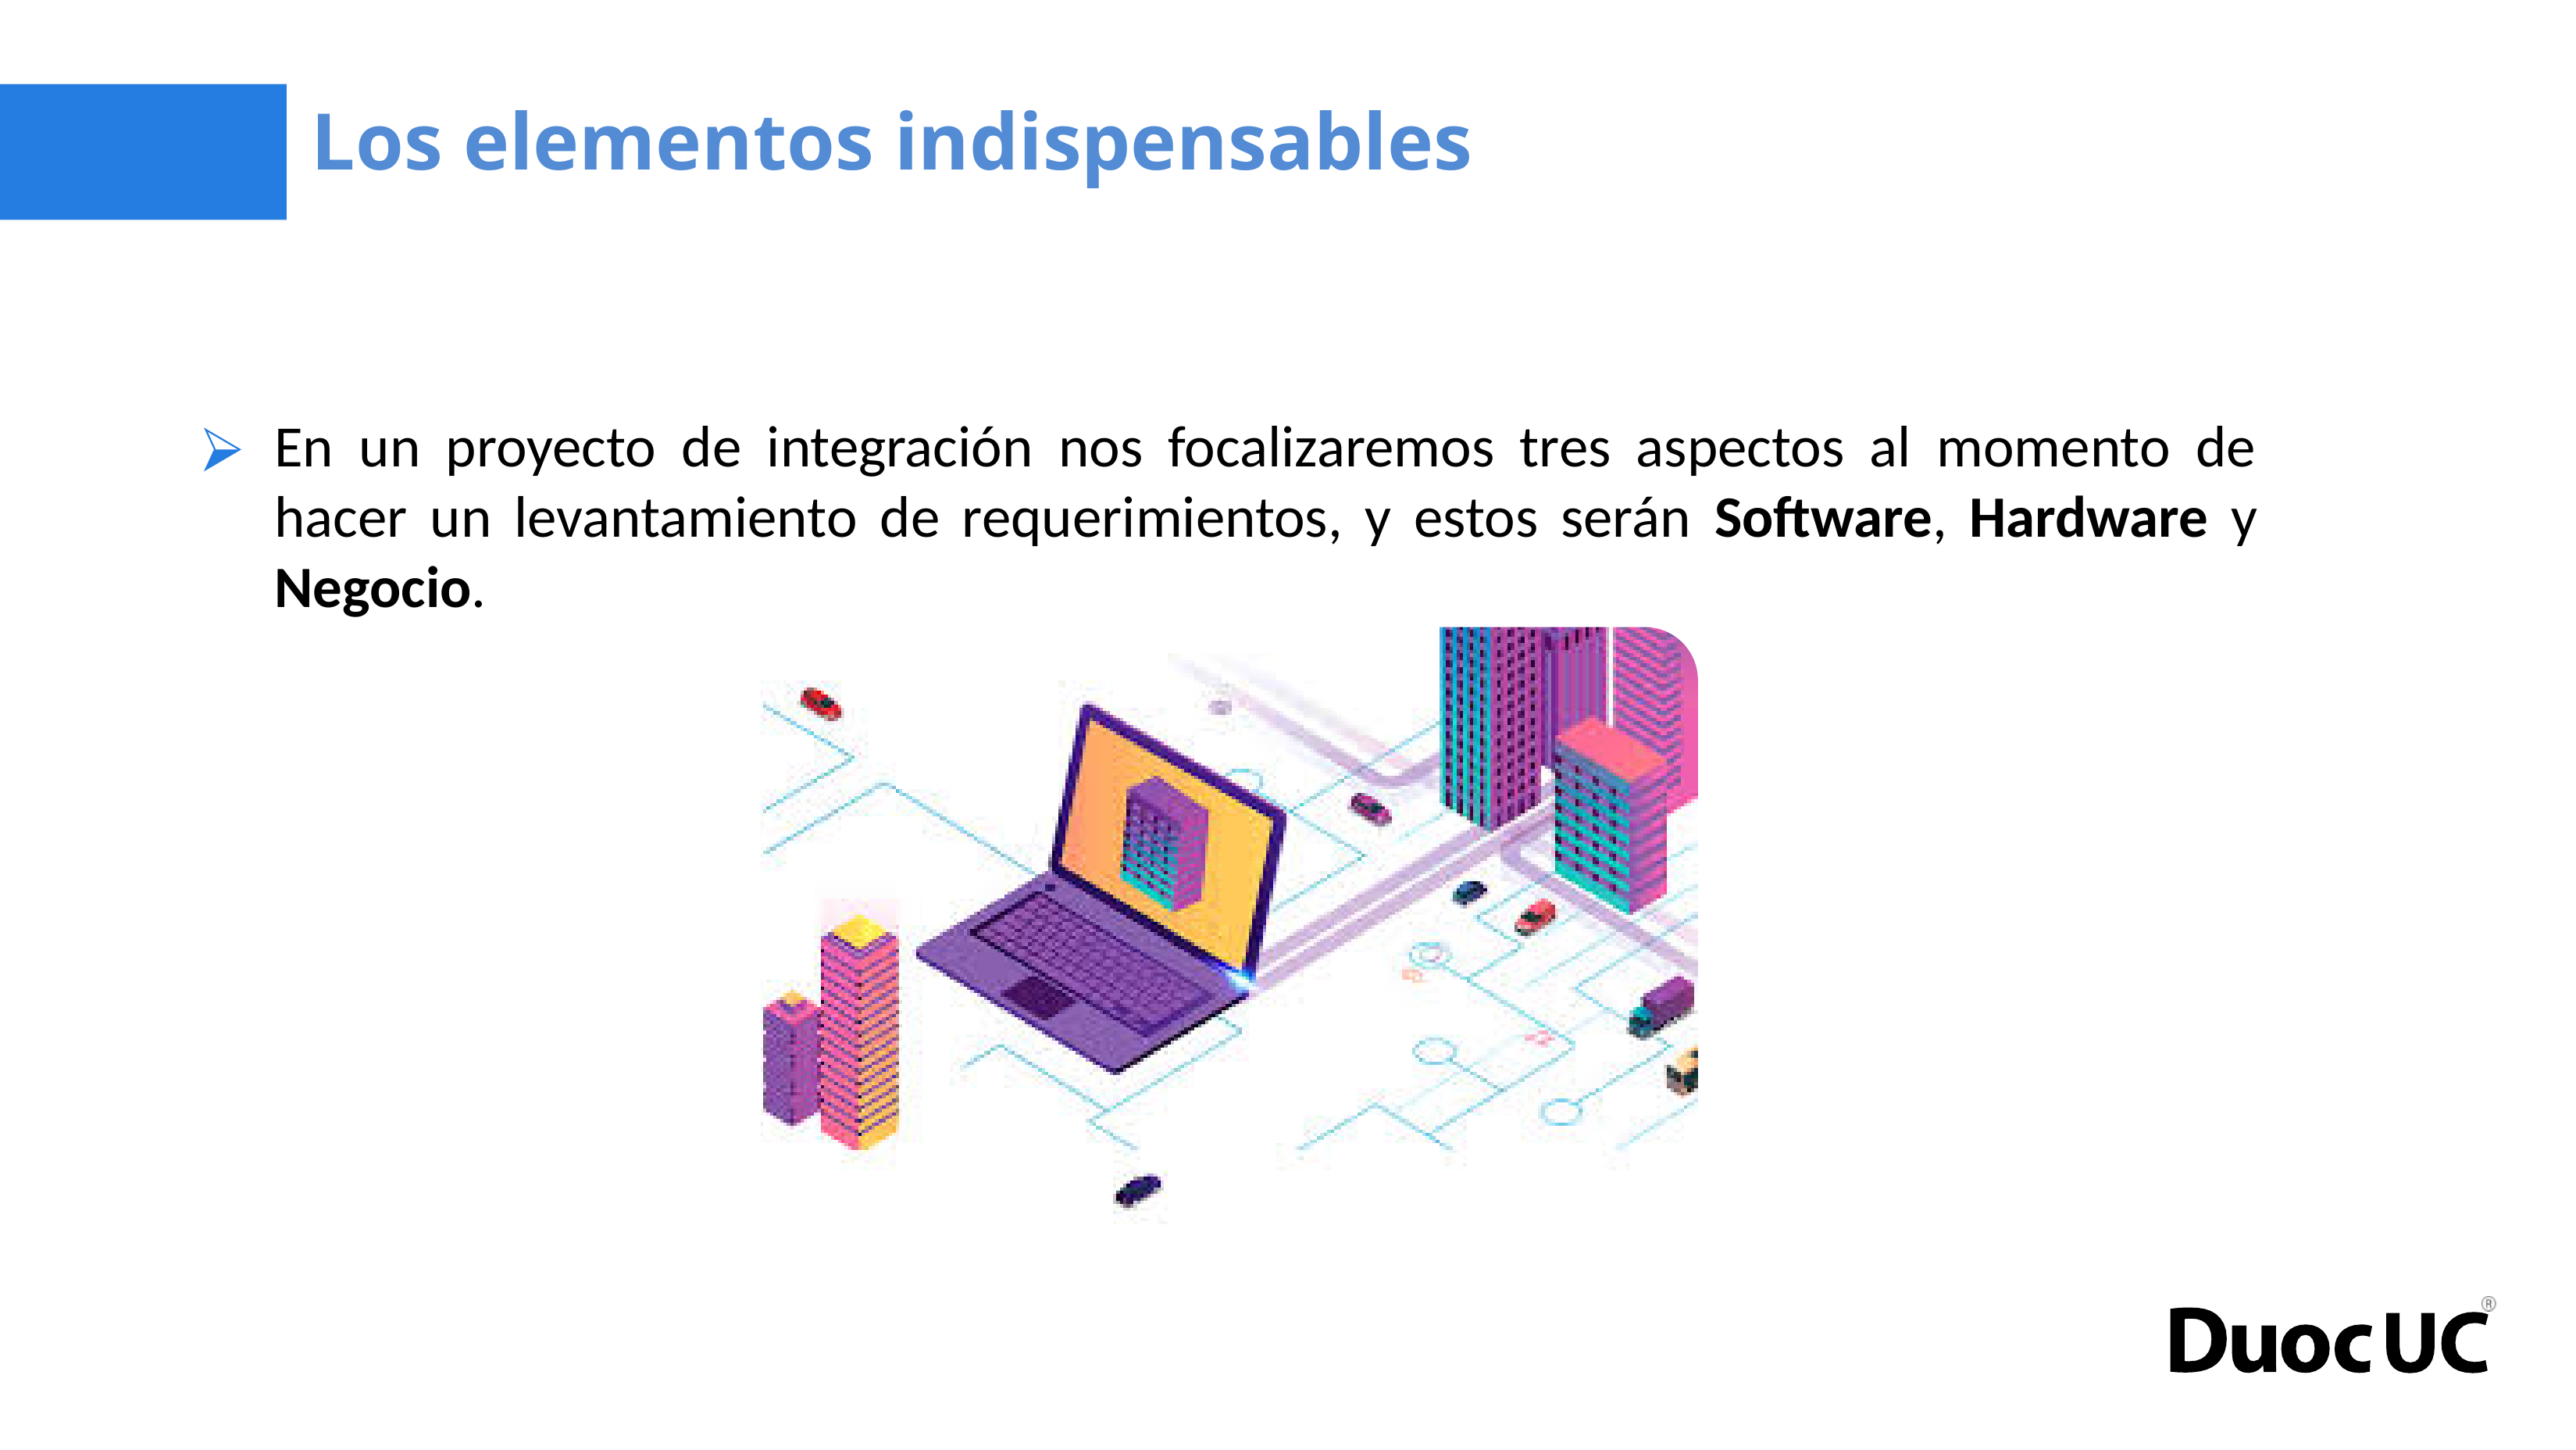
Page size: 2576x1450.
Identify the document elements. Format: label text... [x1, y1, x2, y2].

title Los elementos indispensables [311, 91, 2489, 334]
picture [2481, 1296, 2496, 1312]
text_box En un proyecto de integración nos focalizaremos tres aspectos al momento de hacer un levantamiento de requerimientos, y estos serán Software, Hardware y Negocio. [189, 402, 2270, 625]
picture [760, 627, 1699, 1246]
